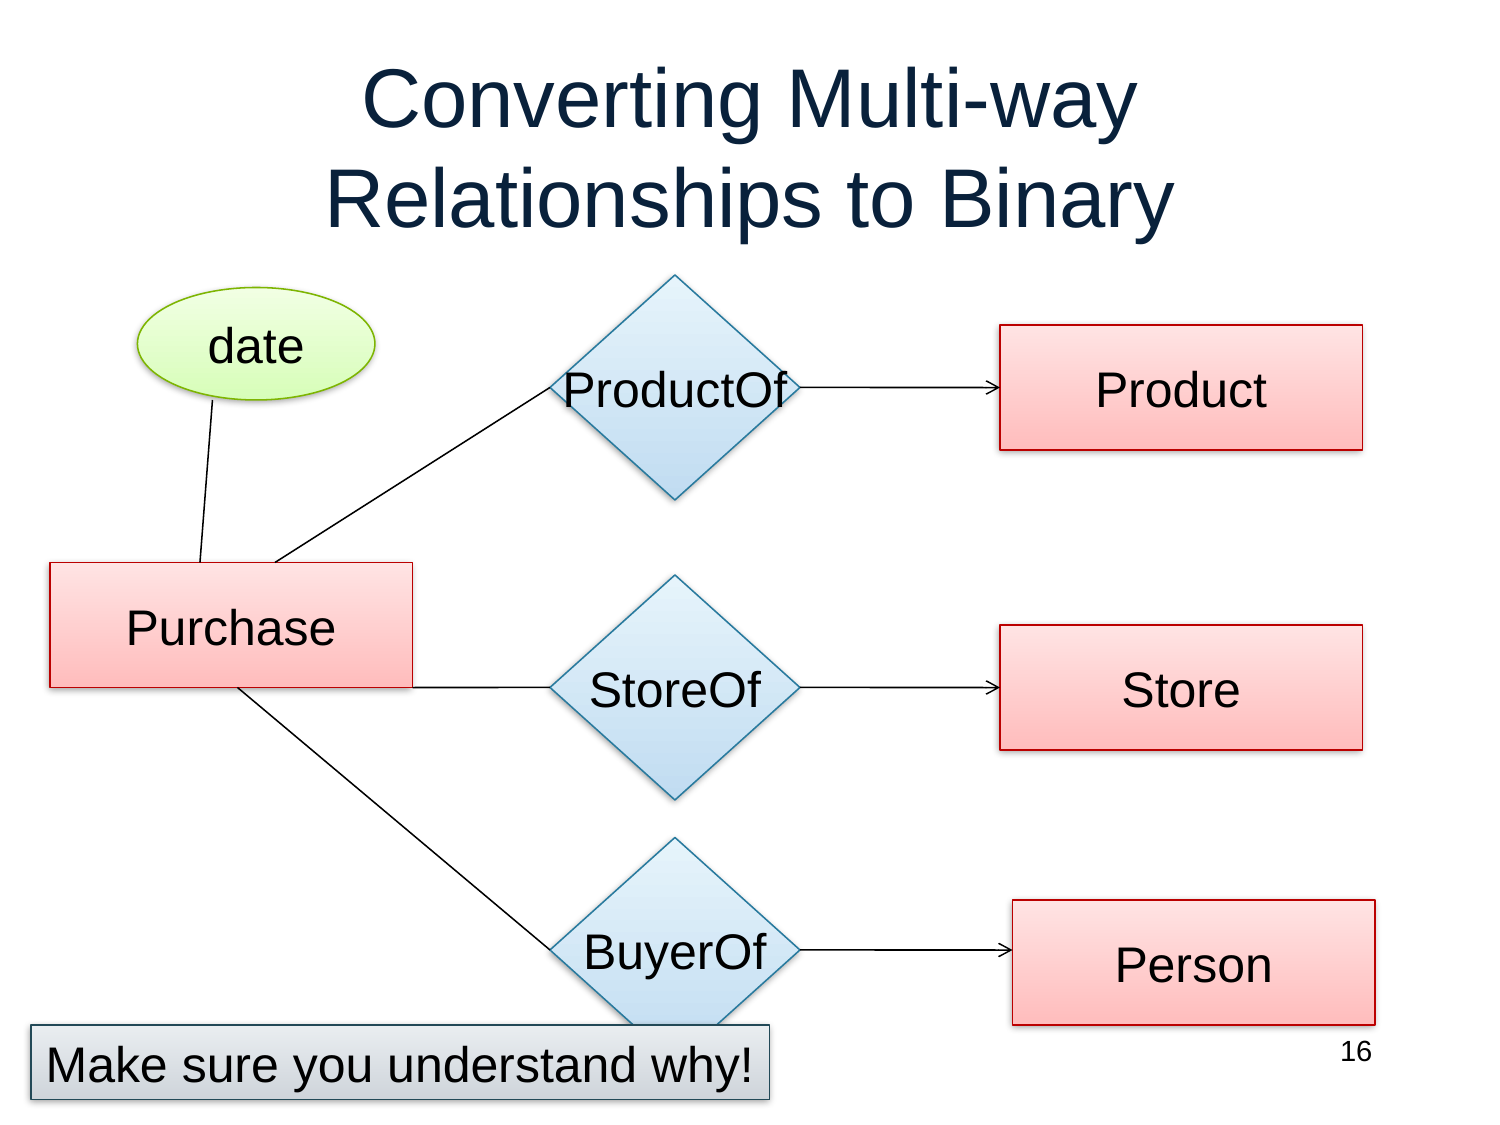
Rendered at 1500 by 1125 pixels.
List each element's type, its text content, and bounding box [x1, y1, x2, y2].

text_box Store [999, 624, 1363, 751]
text_box [799, 680, 1000, 695]
text_box Make sure you understand why! [30, 1024, 770, 1100]
text_box BuyerOf [549, 836, 801, 1022]
slide_number 16 [1074, 1024, 1388, 1101]
title Converting Multi-way Relationships to Binary [112, 49, 1388, 238]
text_box Purchase [49, 562, 413, 688]
text_box date [136, 286, 376, 401]
text_box Person [1012, 899, 1376, 1026]
text_box StoreOf [549, 574, 801, 801]
text_box Product [999, 324, 1363, 451]
text_box ProductOf [549, 274, 801, 501]
text_box [799, 380, 1000, 395]
text_box [799, 942, 1013, 958]
